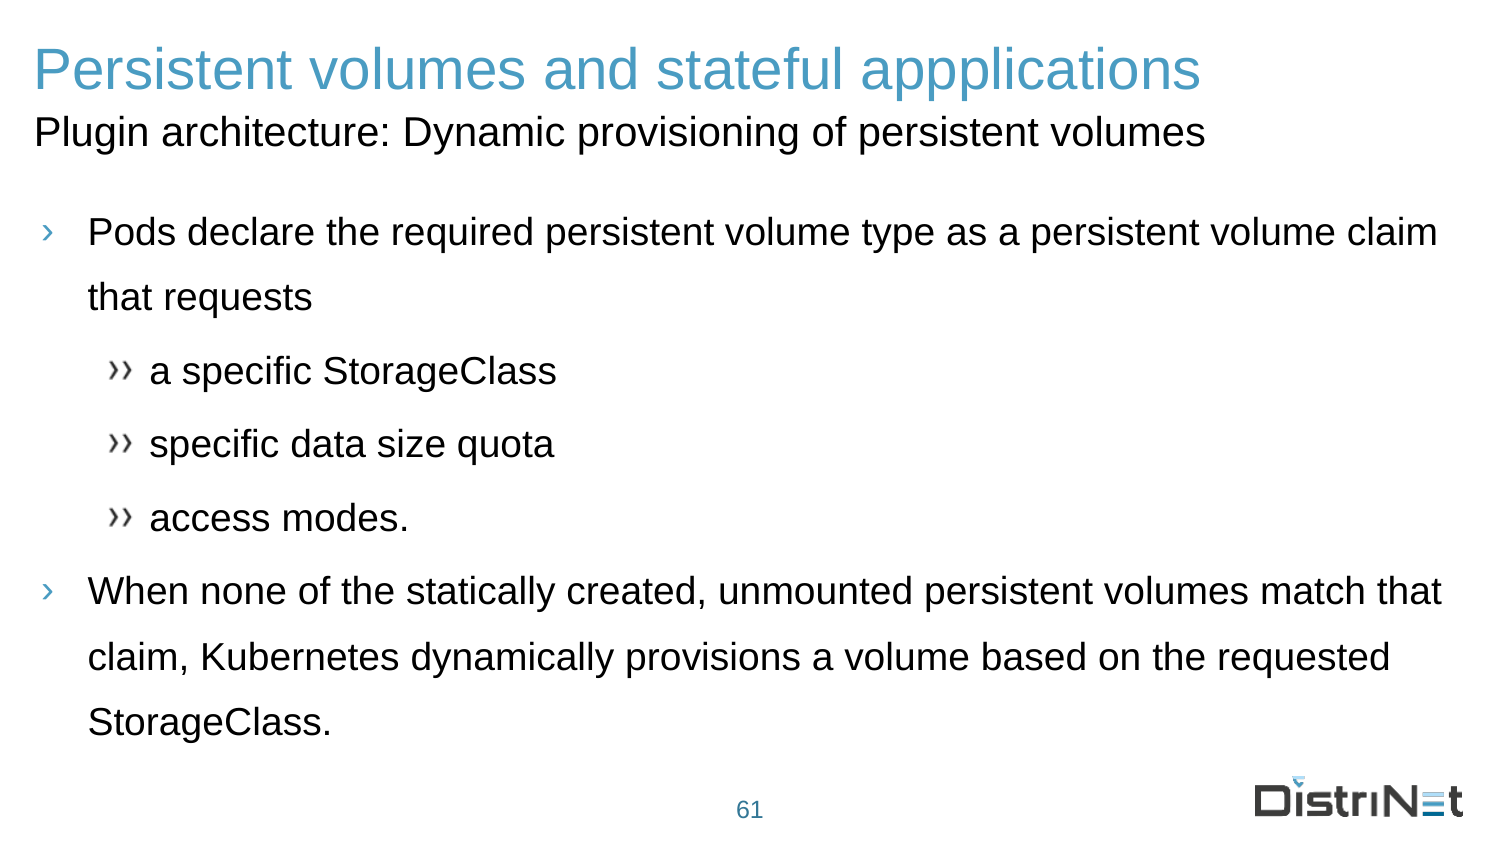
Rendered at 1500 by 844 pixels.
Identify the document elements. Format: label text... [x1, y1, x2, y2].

slide_number 61 [726, 785, 774, 833]
picture [1255, 776, 1463, 817]
picture [102, 424, 142, 460]
text_box Persistent volumes and stateful appplications [26, 23, 1463, 110]
picture [102, 351, 142, 387]
picture [102, 498, 142, 534]
text_box Pods declare the required persistent volume type as a persistent volume claim that requests a specific StorageClass specific data size quota access modes. When none of the statically created, unmounted persistent volumes match that claim, Kubernetes dynamically provisions a volume based on the requested StorageClass. [26, 180, 1463, 755]
text_box Plugin architecture: Dynamic provisioning of persistent volumes [26, 110, 1463, 164]
